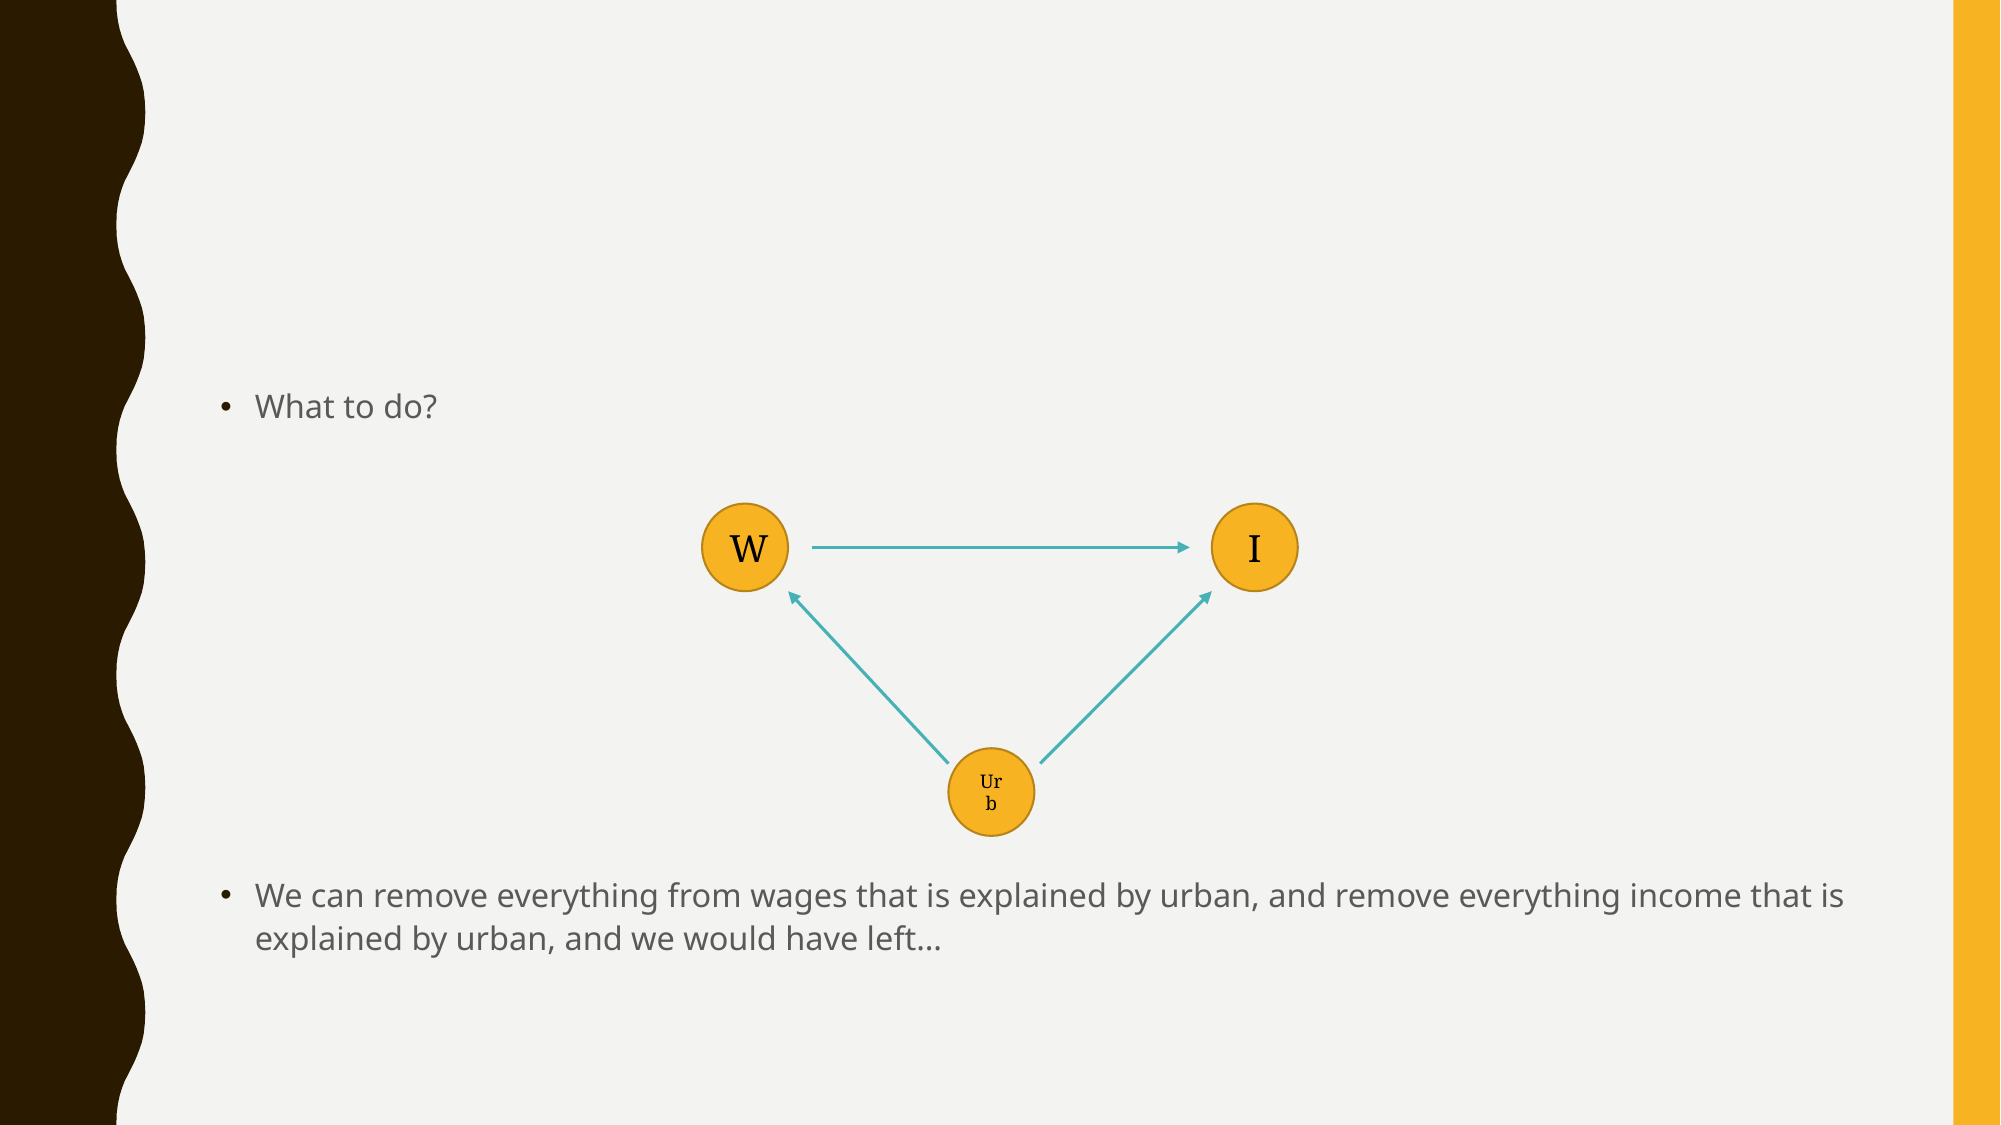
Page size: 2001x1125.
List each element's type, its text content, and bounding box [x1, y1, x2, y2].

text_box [702, 503, 1298, 836]
list What to do? We can remove everything from wages that is explained by urban, and remove everything income that is explained by urban, and we would have left… [205, 375, 1875, 965]
